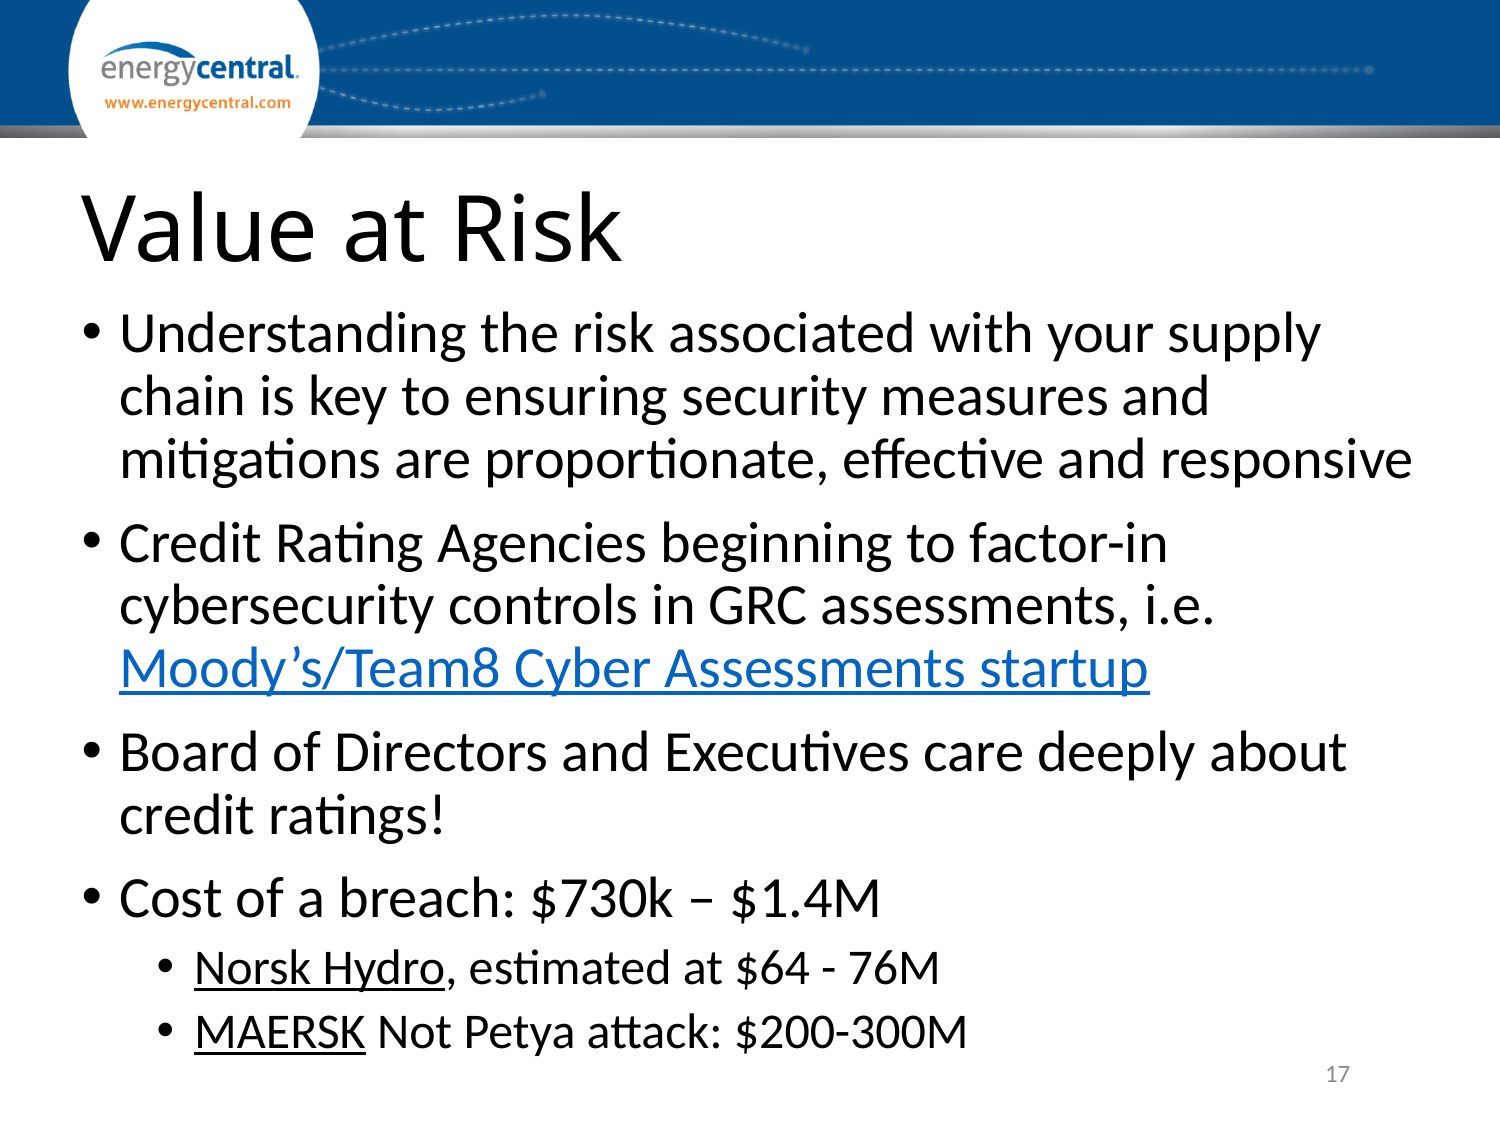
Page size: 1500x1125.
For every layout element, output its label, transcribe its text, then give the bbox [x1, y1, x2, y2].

title Value at Risk [66, 168, 1366, 294]
picture [0, 0, 1500, 138]
slide_number 17 [1027, 1042, 1366, 1103]
list Understanding the risk associated with your supply chain is key to ensuring security measures and mitigations are proportionate, effective and responsive Credit Rating Agencies beginning to factor-in cybersecurity controls in GRC assessments, i.e. Moody’s/Team8 Cyber Assessments startup Board of Directors and Executives care deeply about credit ratings! Cost of a breach: $730k – $1.4M Norsk Hydro, estimated at $64 - 76M MAERSK Not Petya attack: $200-300M [66, 294, 1460, 1070]
